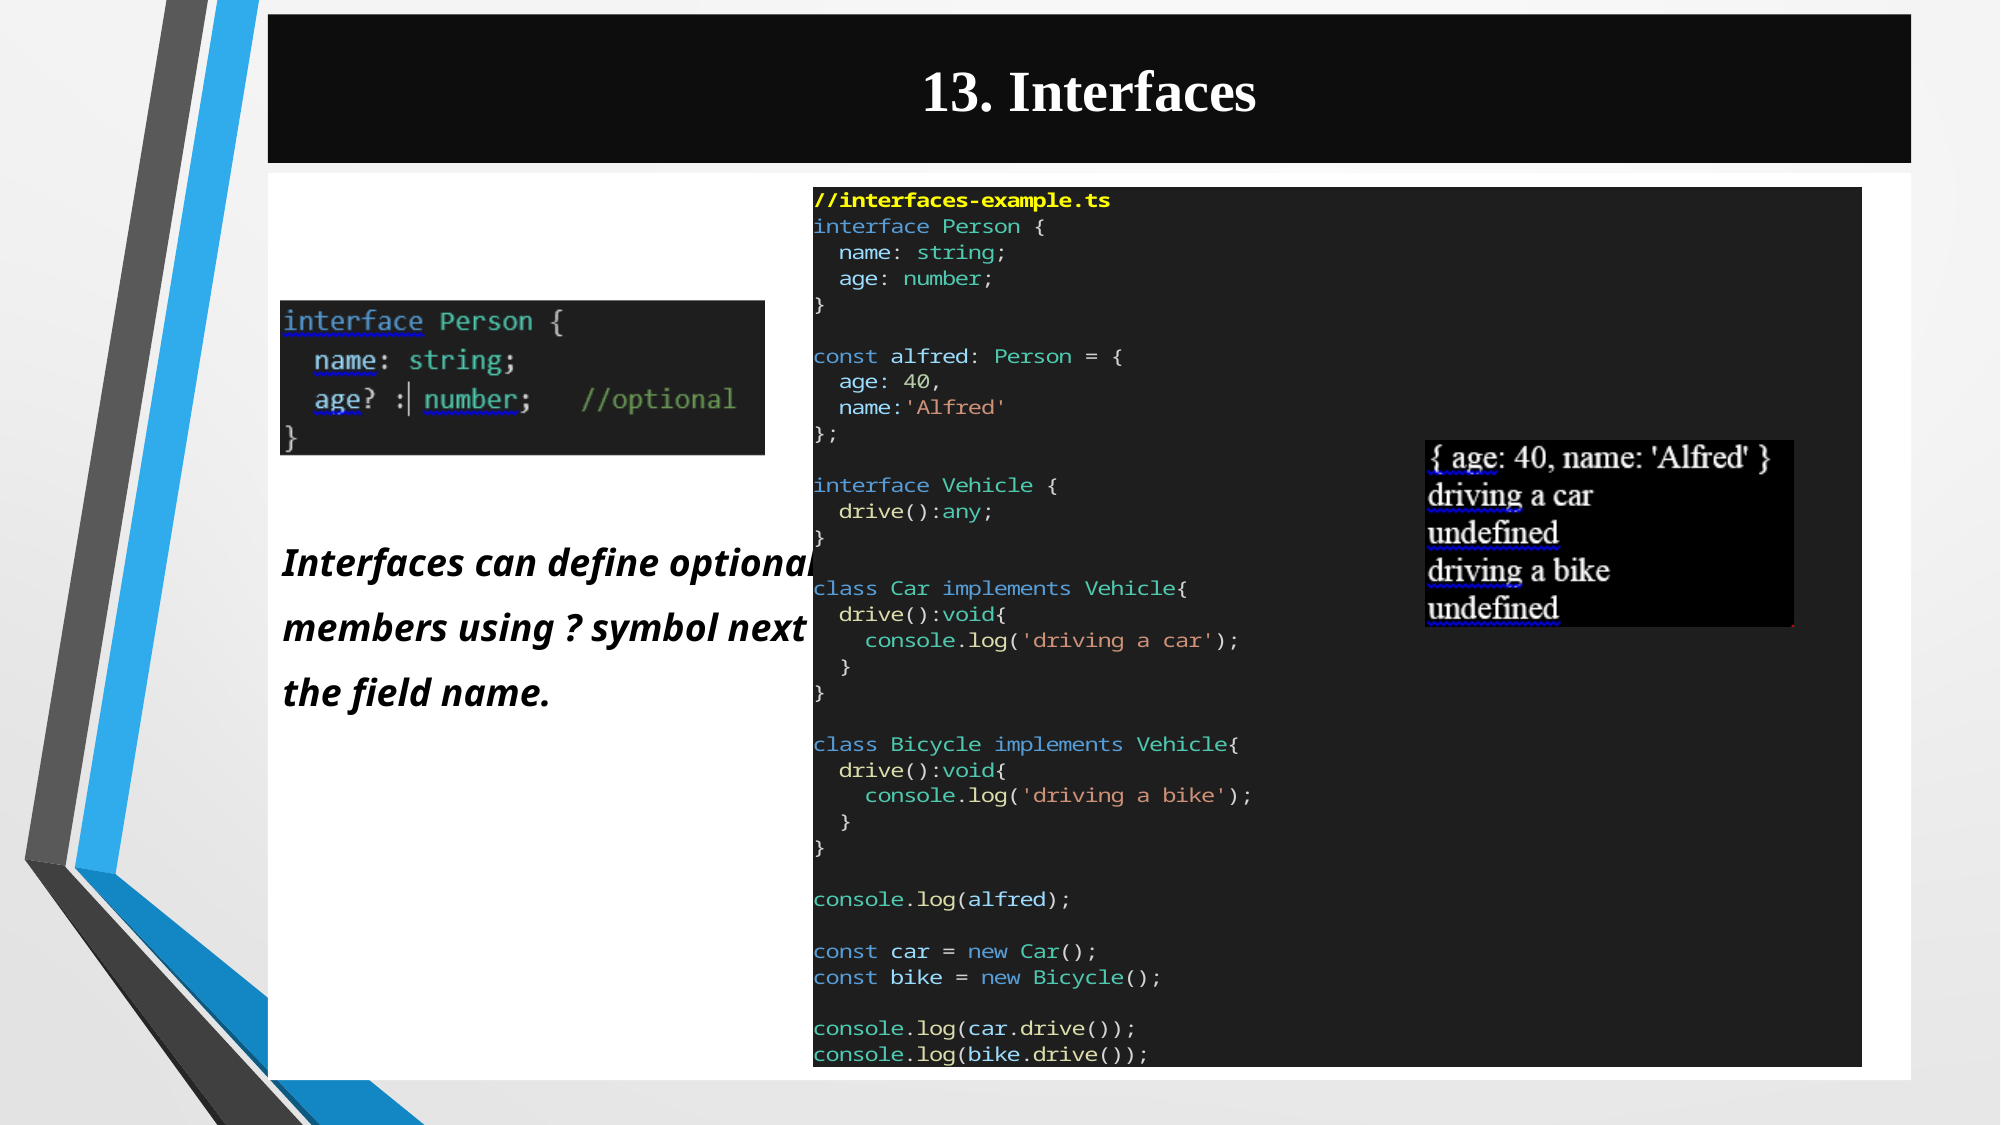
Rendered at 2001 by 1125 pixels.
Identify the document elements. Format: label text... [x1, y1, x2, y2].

list Interfaces can define optional members using ? symbol next to the field name. [267, 173, 1912, 1081]
picture [812, 186, 1864, 1067]
title 13. Interfaces [267, 14, 1912, 163]
picture [280, 298, 766, 458]
